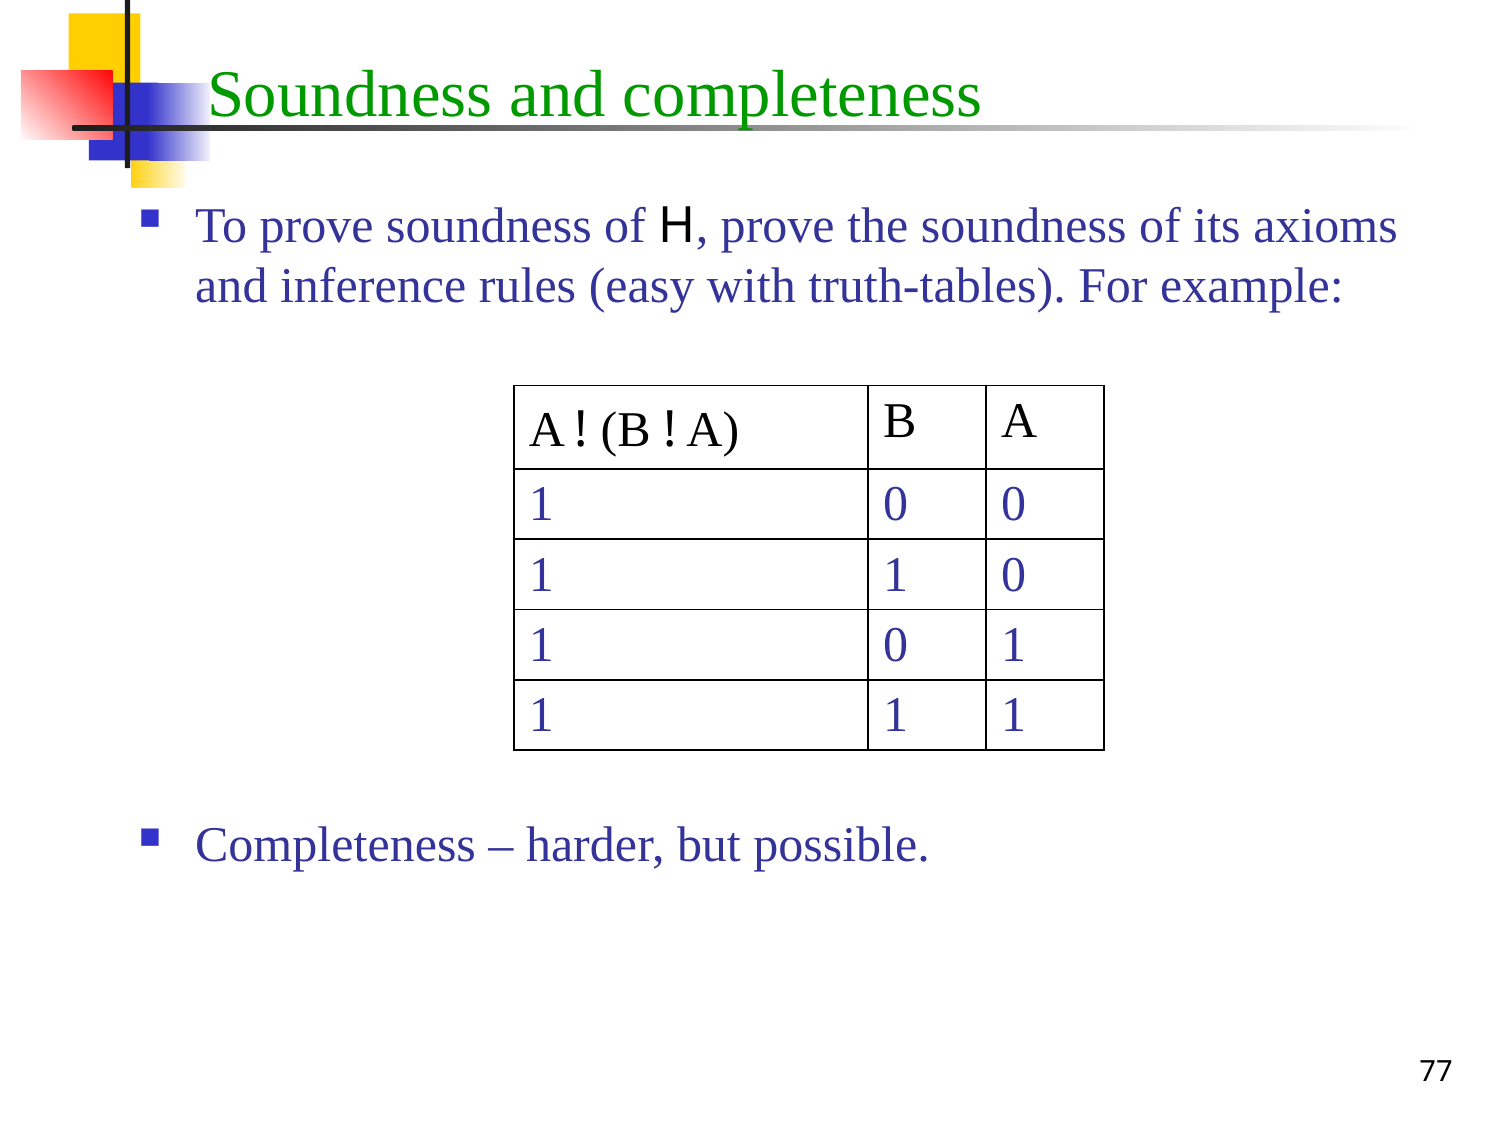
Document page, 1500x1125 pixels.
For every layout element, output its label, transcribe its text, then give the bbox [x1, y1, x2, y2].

table_cell 1 [987, 610, 1103, 679]
slide_number 77 [1155, 1024, 1468, 1100]
table_cell 1 [869, 681, 985, 749]
list To prove soundness of H, prove the soundness of its axioms and inference rules (easy with truth-tables). For example: Completeness – harder, but possible. [123, 184, 1469, 398]
table_cell 0 [869, 470, 985, 538]
table_cell 1 [515, 681, 867, 749]
table_header B [869, 386, 985, 468]
table_cell 1 [987, 681, 1103, 749]
table_header A ! (B ! A) [515, 386, 867, 468]
table_cell 1 [515, 540, 867, 609]
table_cell 1 [869, 540, 985, 609]
table_cell 1 [515, 610, 867, 679]
table_cell 1 [515, 470, 867, 538]
table_header A [987, 386, 1103, 468]
title Soundness and completeness [192, 0, 1471, 138]
table_cell 0 [987, 540, 1103, 609]
table_cell 0 [987, 470, 1103, 538]
table_cell 0 [869, 610, 985, 679]
